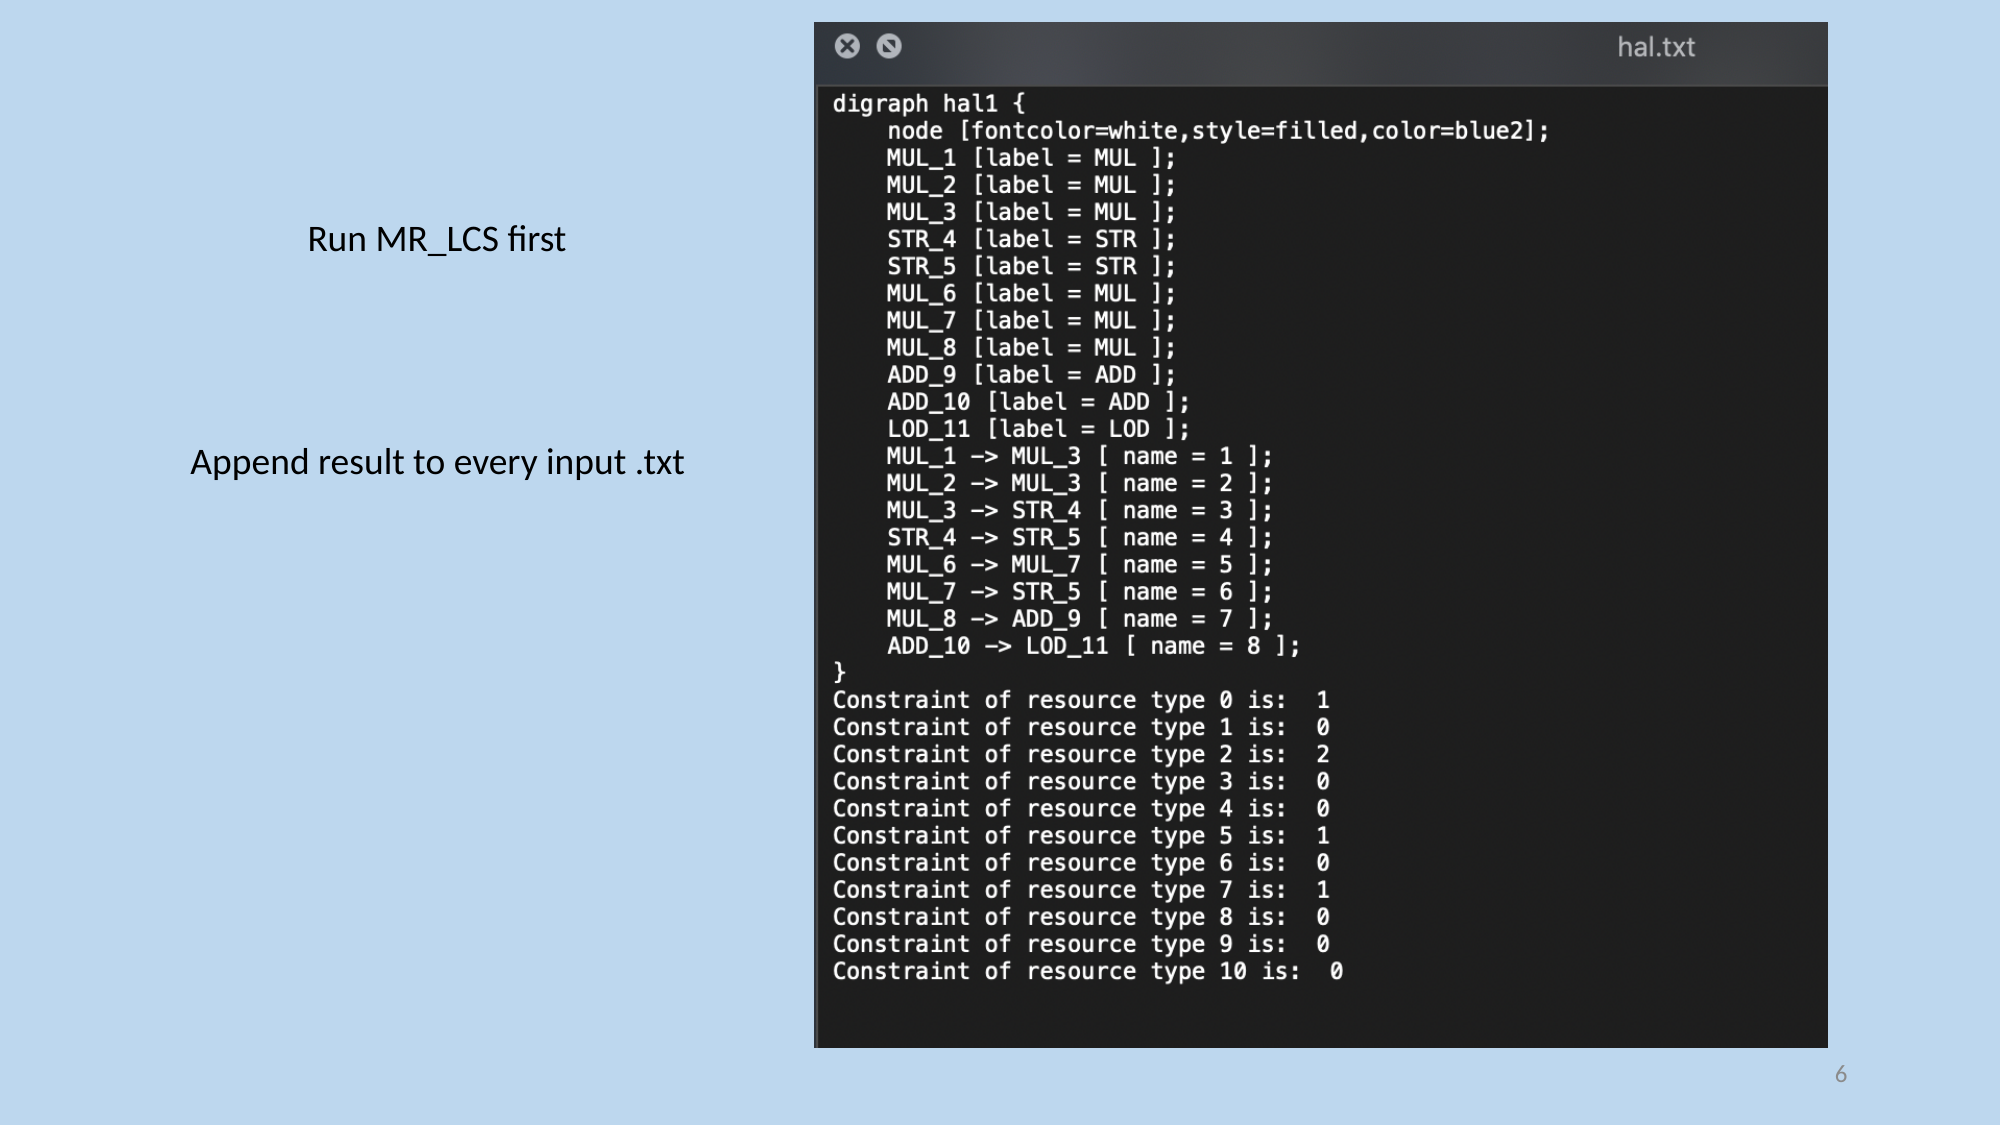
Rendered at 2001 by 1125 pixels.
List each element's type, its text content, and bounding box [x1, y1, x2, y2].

text_box Run MR_LCS first [292, 206, 582, 267]
slide_number 6 [1412, 1042, 1863, 1103]
text_box Append result to every input .txt [175, 429, 701, 490]
picture [814, 22, 1828, 1048]
